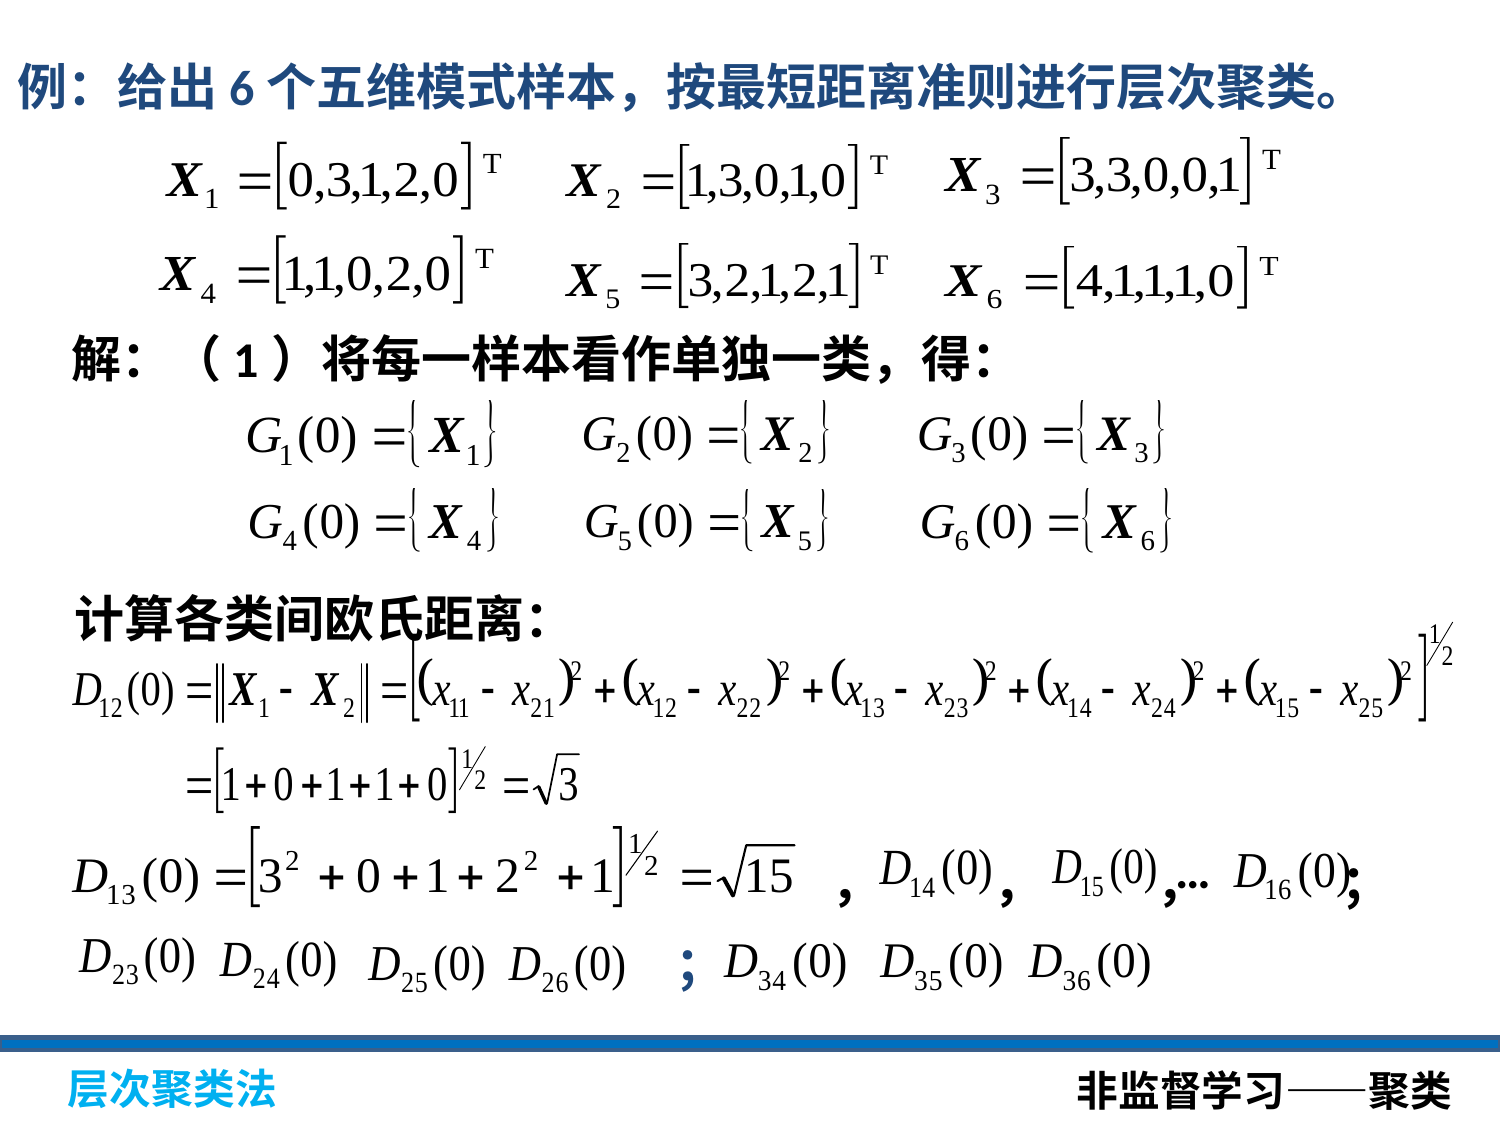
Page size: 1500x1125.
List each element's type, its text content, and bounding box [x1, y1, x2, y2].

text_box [871, 927, 1014, 1003]
text_box 解：（1）将每一样本看作单独一类，得： [0, 327, 1331, 388]
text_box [70, 915, 702, 1006]
text_box 例：给出6个五维模式样本，按最短距离准则进行层次聚类。 [17, 37, 1500, 116]
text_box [780, 833, 1465, 913]
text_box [64, 611, 1462, 823]
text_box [241, 487, 1184, 564]
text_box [715, 927, 857, 1003]
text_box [147, 136, 1291, 321]
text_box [0, 1037, 1500, 1123]
text_box 计算各类间欧氏距离： [74, 587, 717, 610]
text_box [238, 400, 1179, 475]
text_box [1020, 927, 1162, 1003]
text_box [62, 822, 804, 918]
